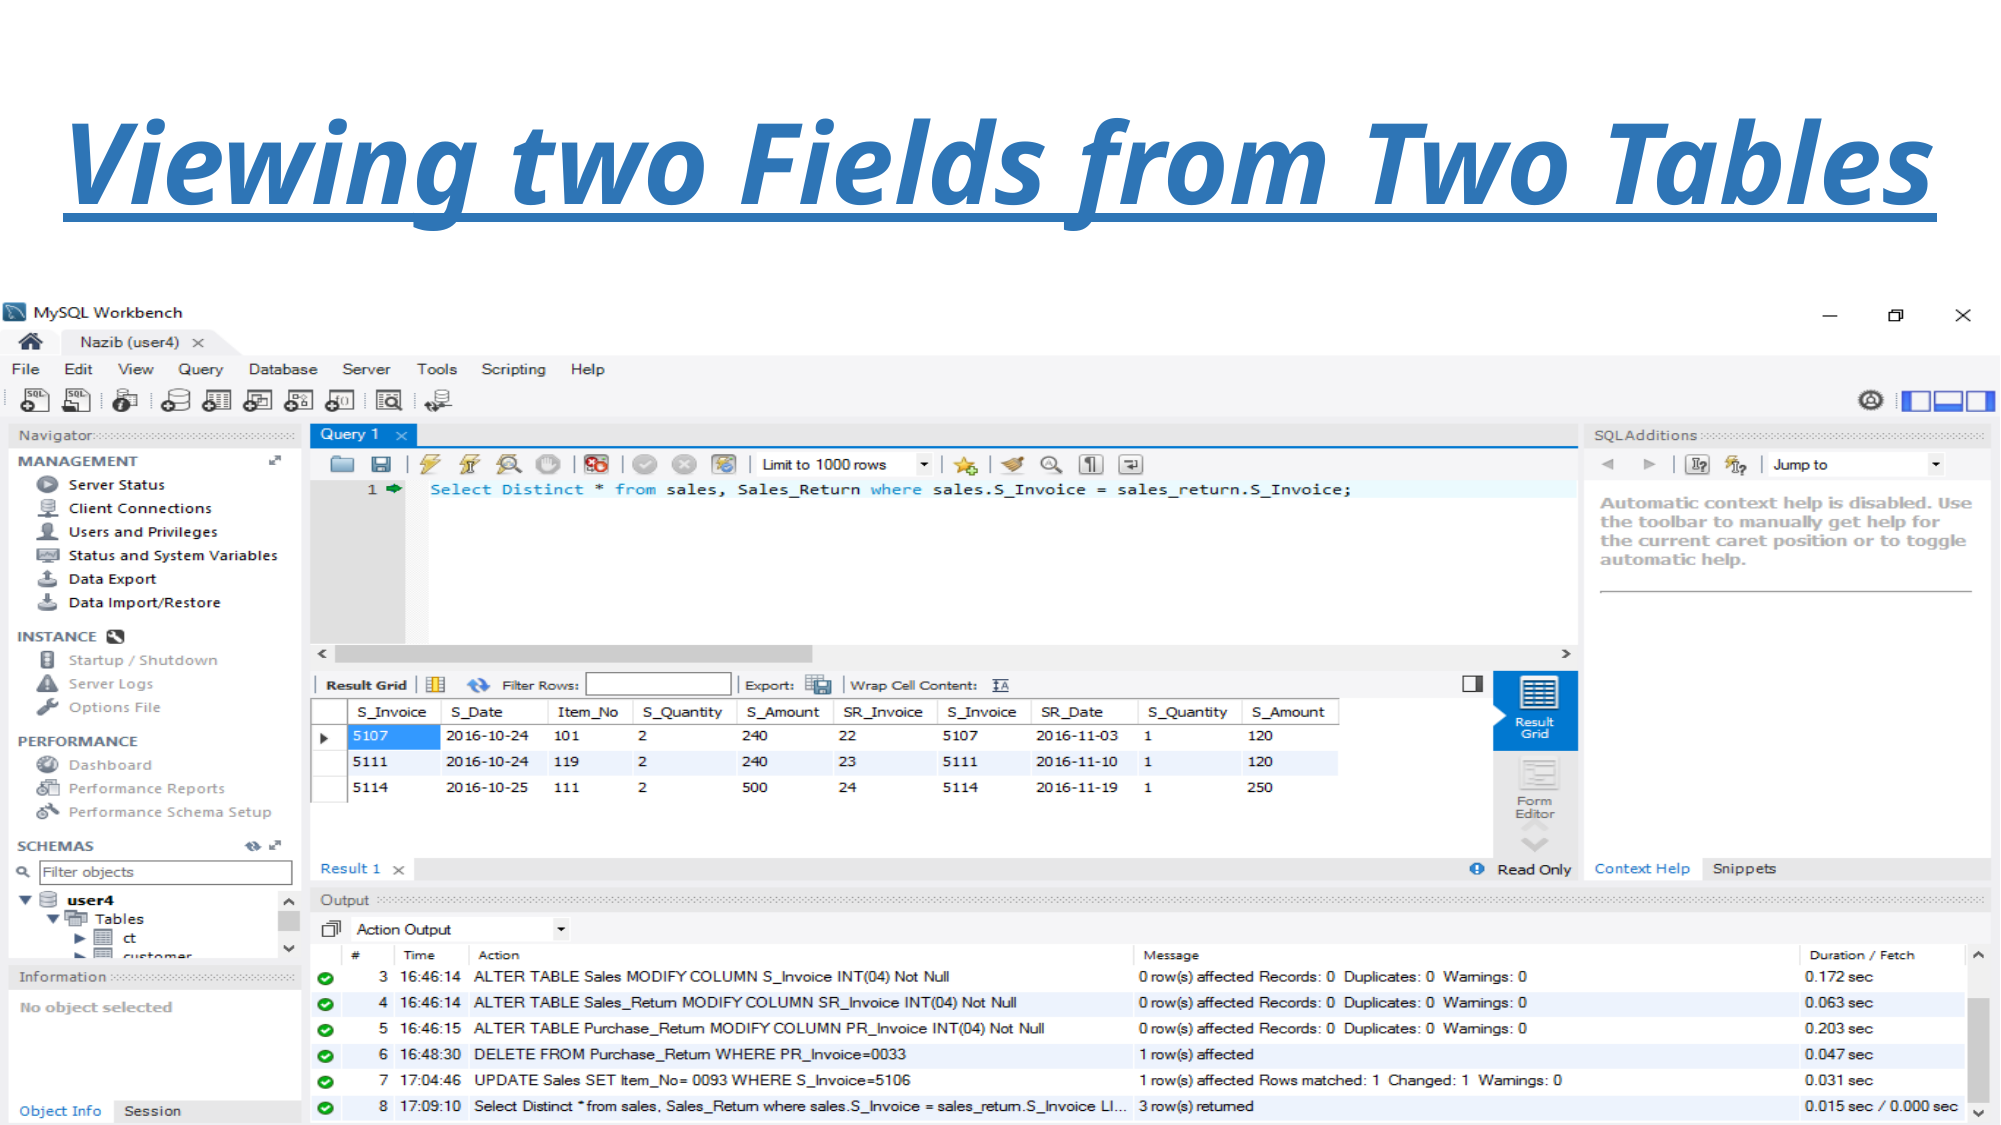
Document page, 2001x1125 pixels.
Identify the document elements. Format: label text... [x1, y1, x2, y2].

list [0, 299, 2000, 1125]
title Viewing two Fields from Two Tables [0, 59, 2000, 278]
